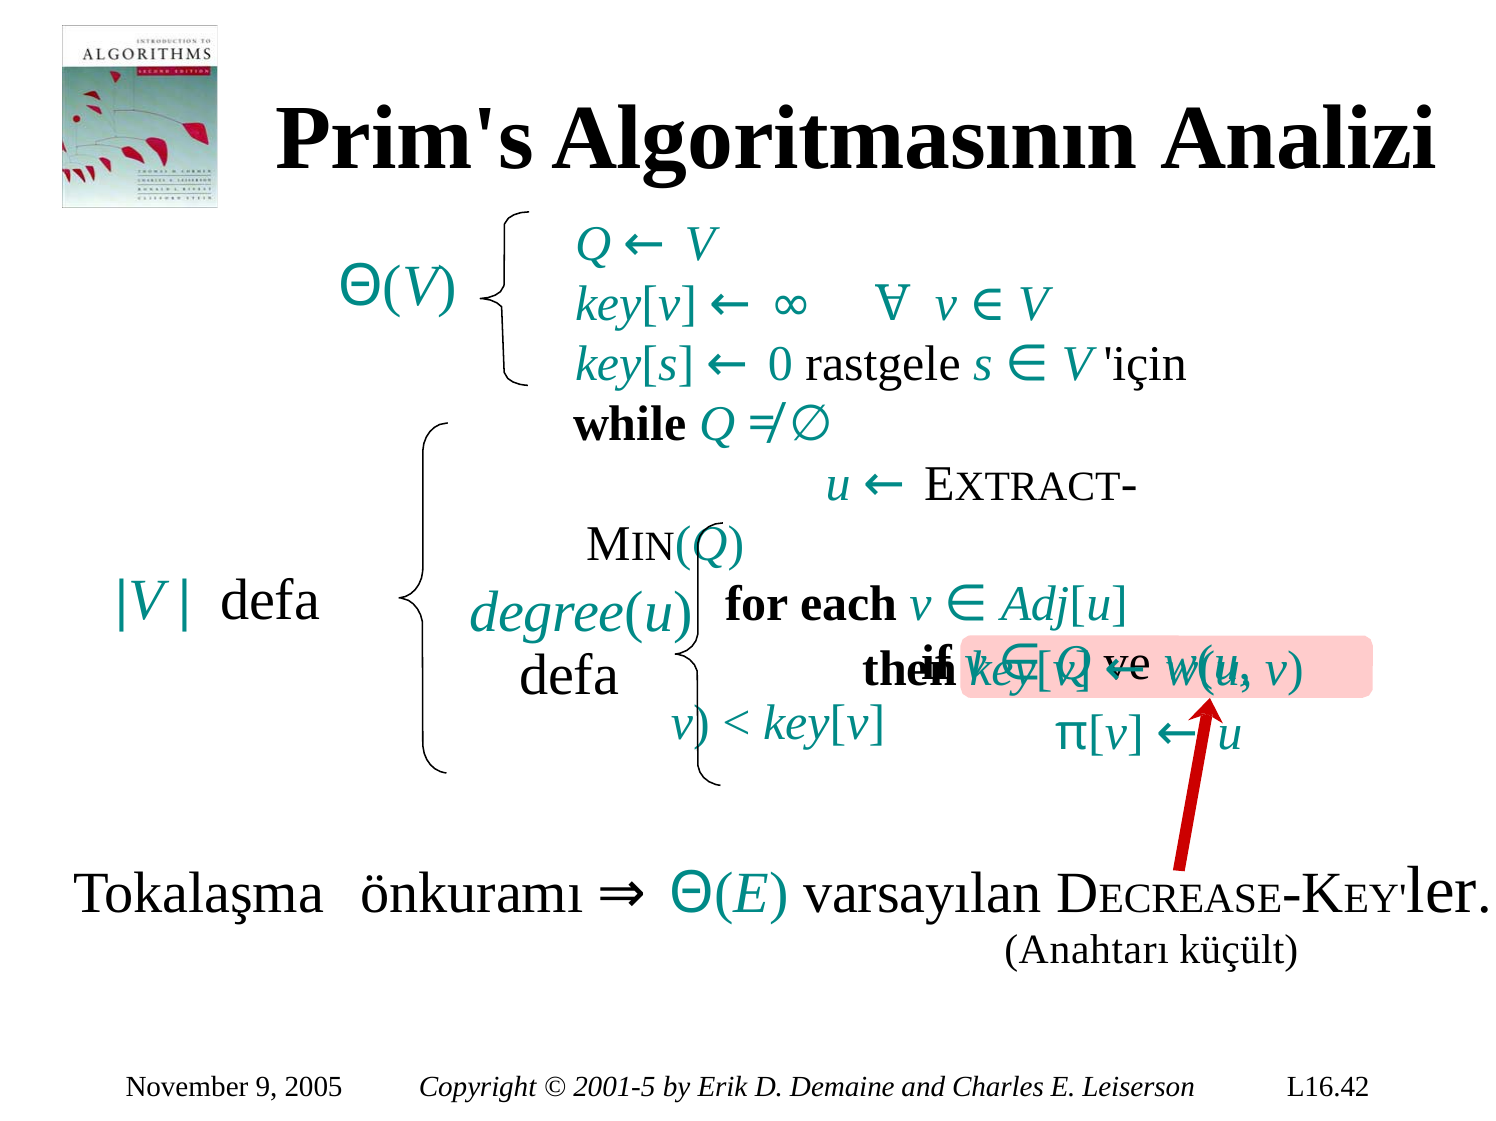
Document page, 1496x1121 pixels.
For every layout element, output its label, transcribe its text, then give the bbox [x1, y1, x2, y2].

text_box Tokalaşma önkuramı ⇒ Θ(E) varsayılan DECREASE-KEY'ler. (Anahtarı küçült) [71, 846, 1495, 977]
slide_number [123, 1067, 346, 1104]
text_box Q ← V key[v] ← ∞ Ɐ v ∈ V key[s] ← 0 rastgele s ∈ V 'için while Q ≠ ∅ u ← EXTRACT-MIN(Q) for each v ∈ Adj[u] if v ∈ Q ve w(u, v) < key[v] [485, 210, 1496, 836]
text_box Prim's Algoritmasının Analizi [53, 76, 1493, 189]
picture [62, 25, 218, 76]
picture [62, 189, 218, 208]
text_box Θ(V) [335, 247, 458, 320]
text_box [399, 422, 448, 773]
text_box degree(u) defa [467, 572, 698, 708]
text_box |V | defa [85, 560, 340, 696]
footer Copyright © 2001-5 by Erik D. Demaine and Charles E. Leiserson [416, 1067, 1204, 1104]
text_box [697, 522, 723, 786]
slide_number L16.42 [1284, 1067, 1375, 1104]
text_box [1172, 697, 1223, 872]
text_box [480, 211, 530, 386]
text_box then key[v] ← w(u, v) π[v] ← u [860, 635, 1398, 761]
